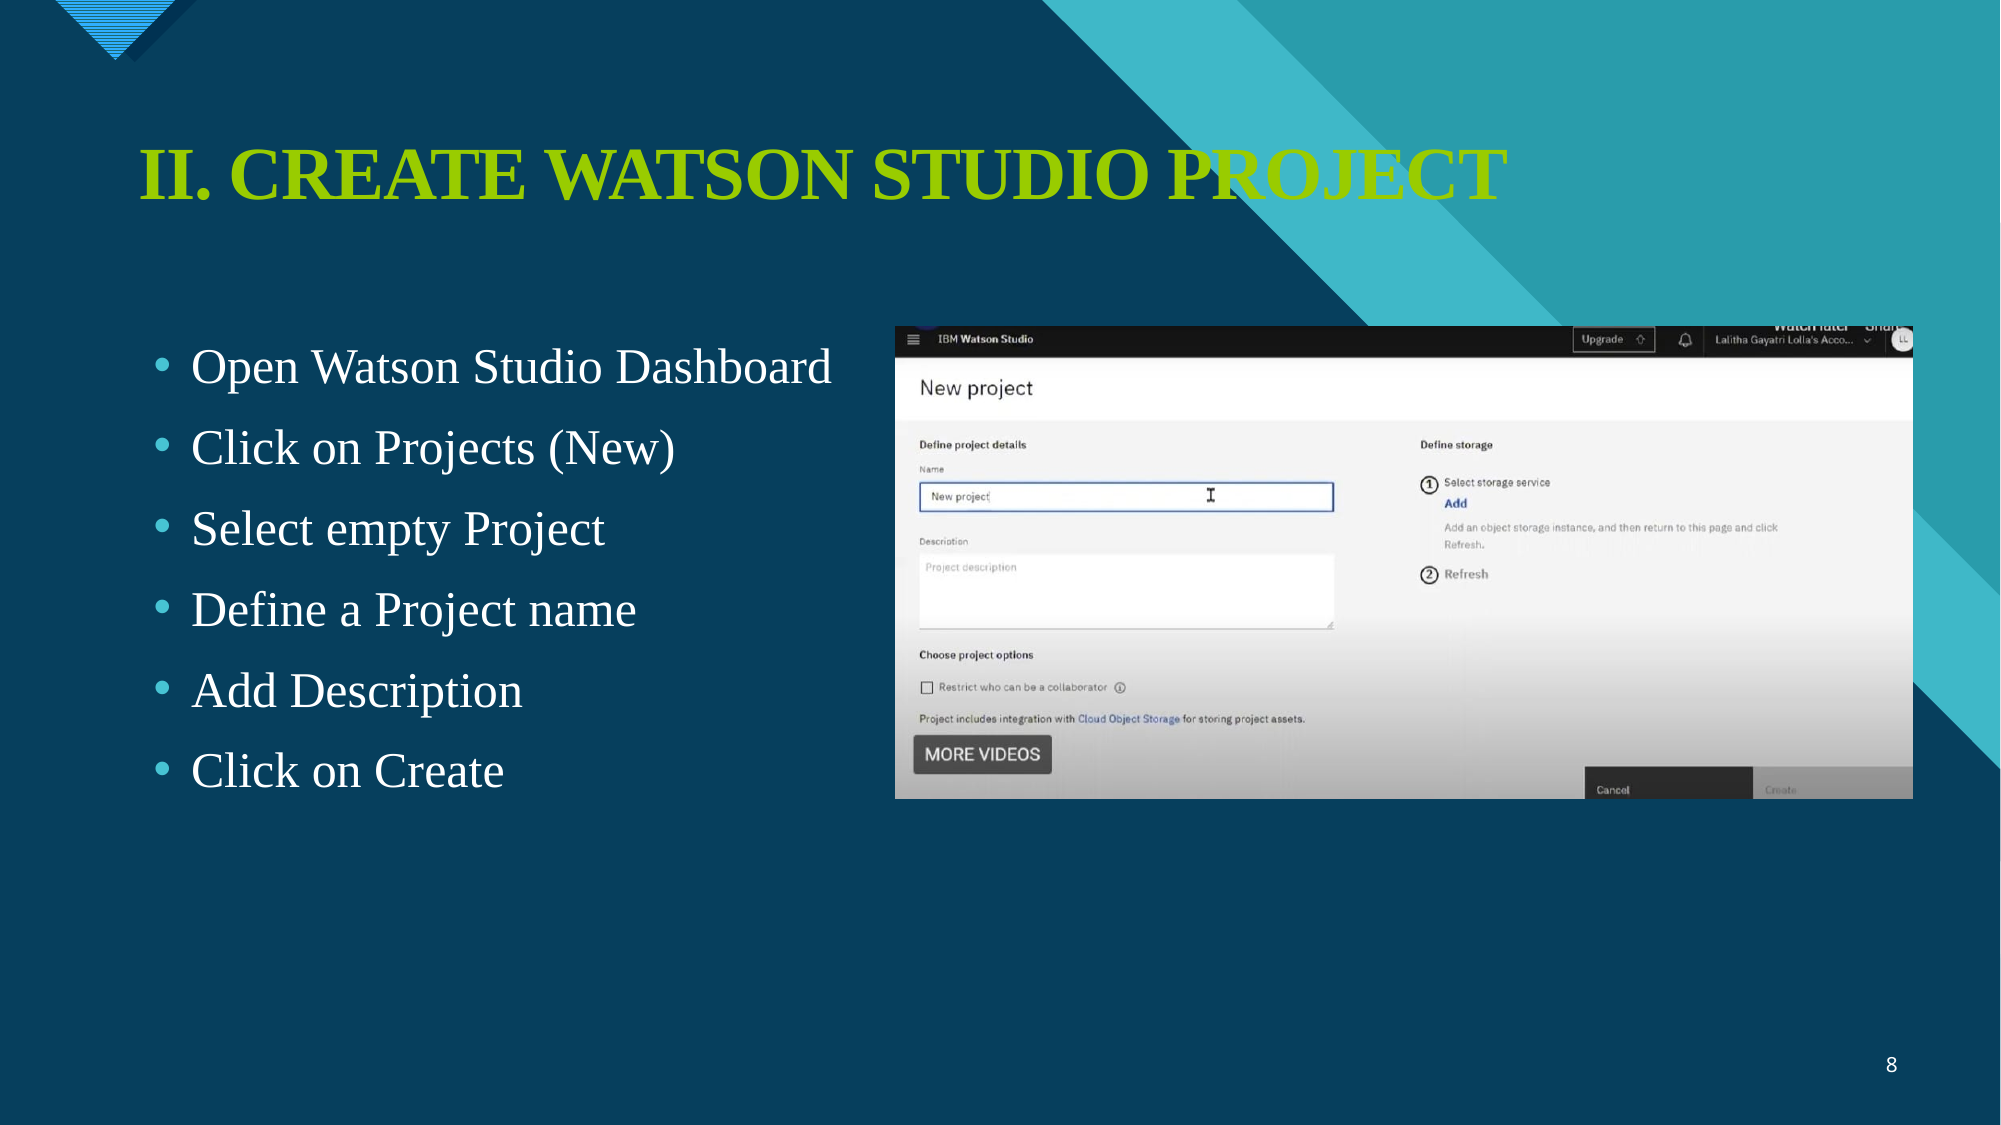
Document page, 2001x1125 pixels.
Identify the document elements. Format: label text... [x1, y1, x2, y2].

picture [896, 325, 1914, 798]
title II. CREATE WATSON STUDIO PROJECT [105, 127, 1945, 225]
list Open Watson Studio Dashboard Click on Projects (New) Select empty Project Define a Project name Add Description Click on Create [138, 326, 1912, 998]
slide_number 8 [1845, 1035, 1913, 1096]
